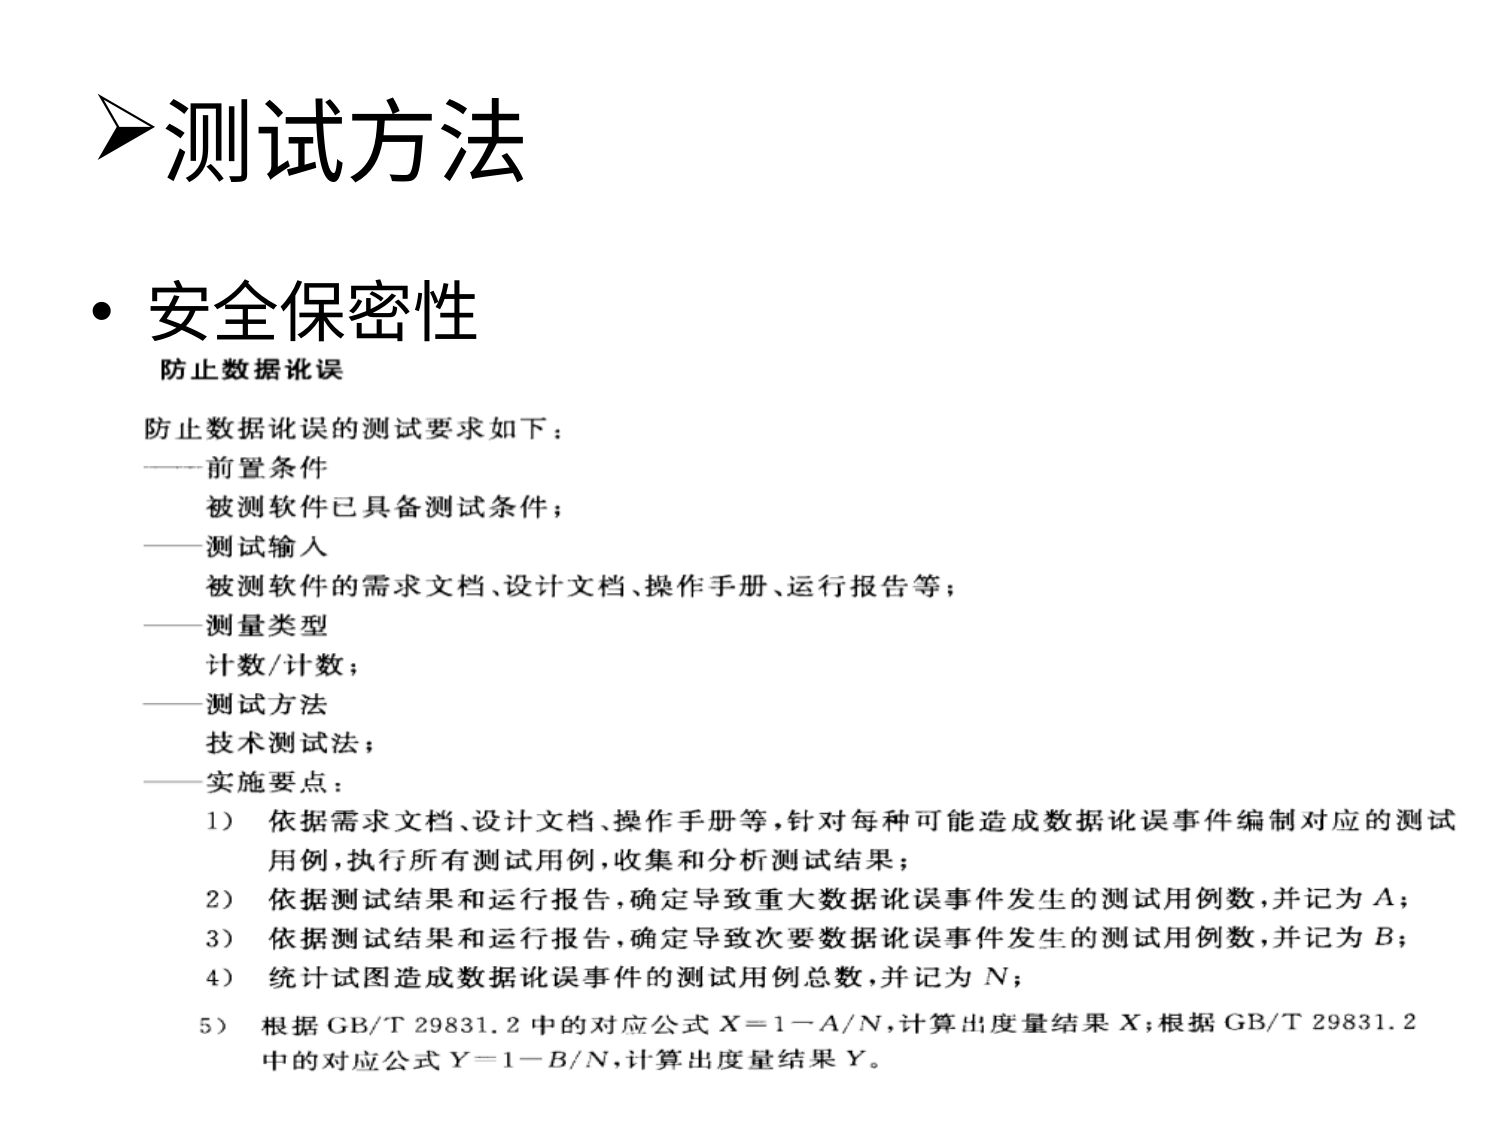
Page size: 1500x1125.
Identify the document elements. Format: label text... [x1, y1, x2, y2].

title 测试方法 [75, 45, 1425, 233]
picture [135, 349, 1471, 1075]
list 安全保密性 [75, 262, 1425, 1005]
